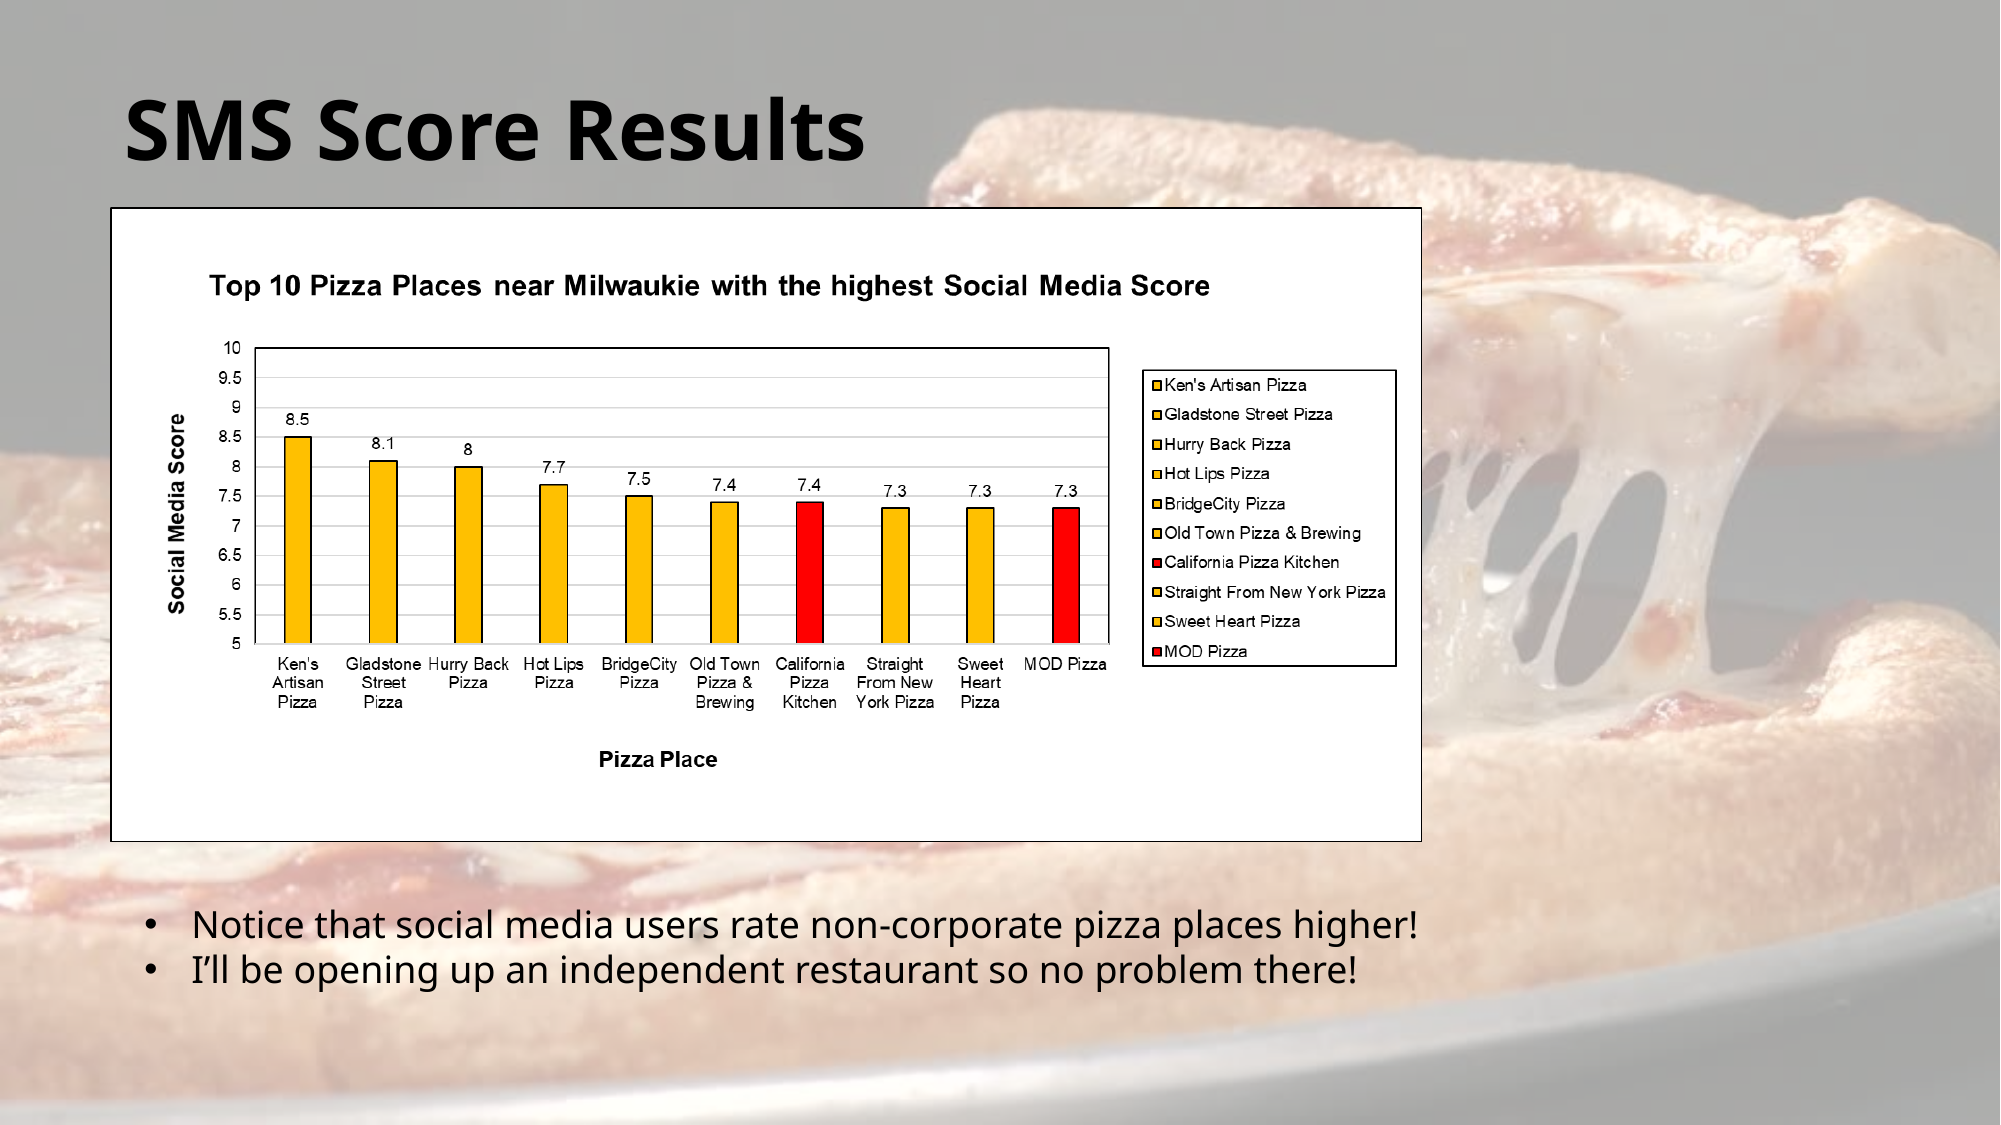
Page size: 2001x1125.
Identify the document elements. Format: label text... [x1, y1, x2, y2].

text_box SMS Score Results [110, 69, 1561, 185]
picture [110, 207, 1422, 842]
text_box [1422, 257, 1516, 364]
text_box Notice that social media users rate non-corporate pizza places higher! I’ll be opening up an independent restaurant so no problem there! [129, 893, 1715, 999]
